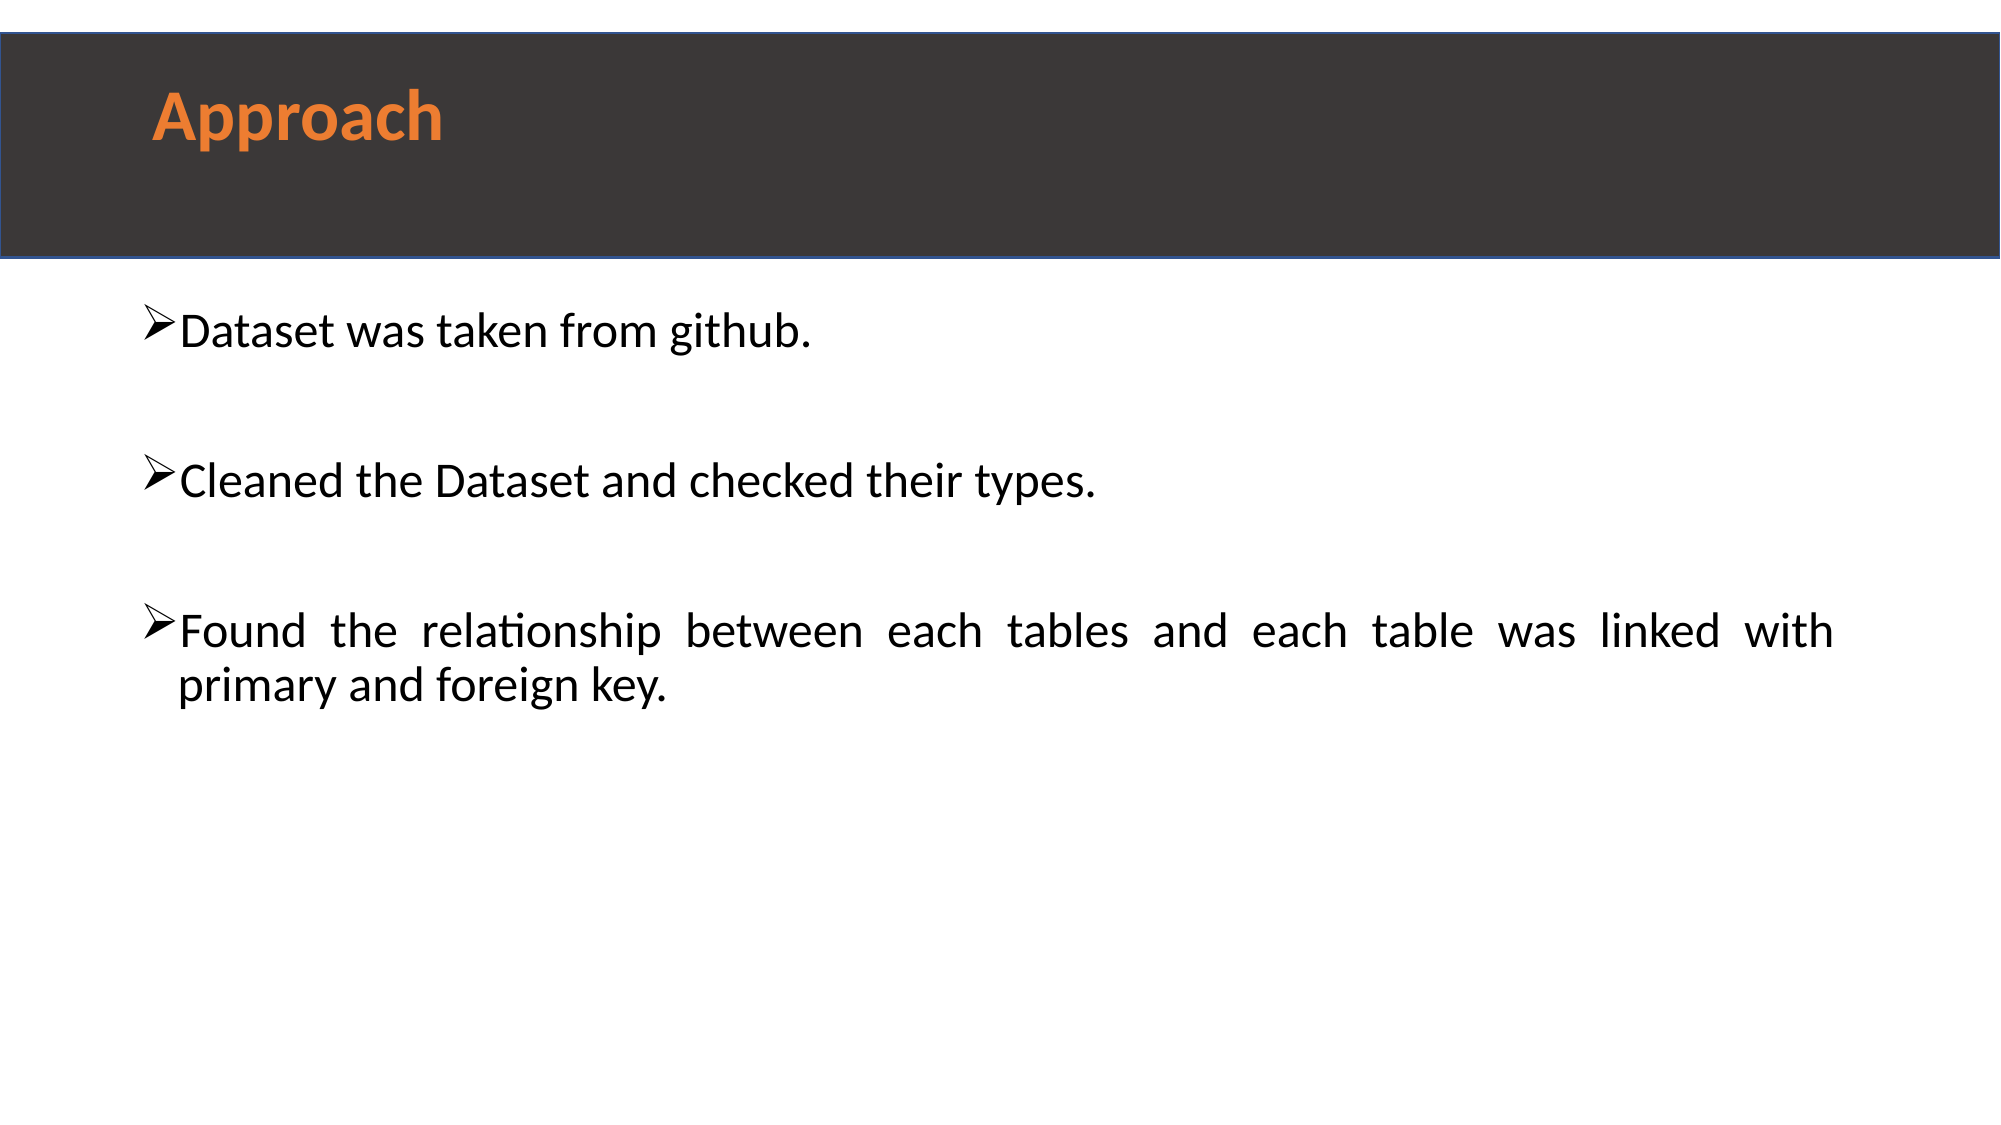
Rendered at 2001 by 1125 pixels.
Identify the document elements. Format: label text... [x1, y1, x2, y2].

text_box [0, 32, 2000, 259]
title Approach [137, 7, 1863, 225]
list Dataset was taken from github. Cleaned the Dataset and checked their types. Found the relationship between each tables and each table was linked with primary and foreign key. [125, 297, 1850, 1075]
